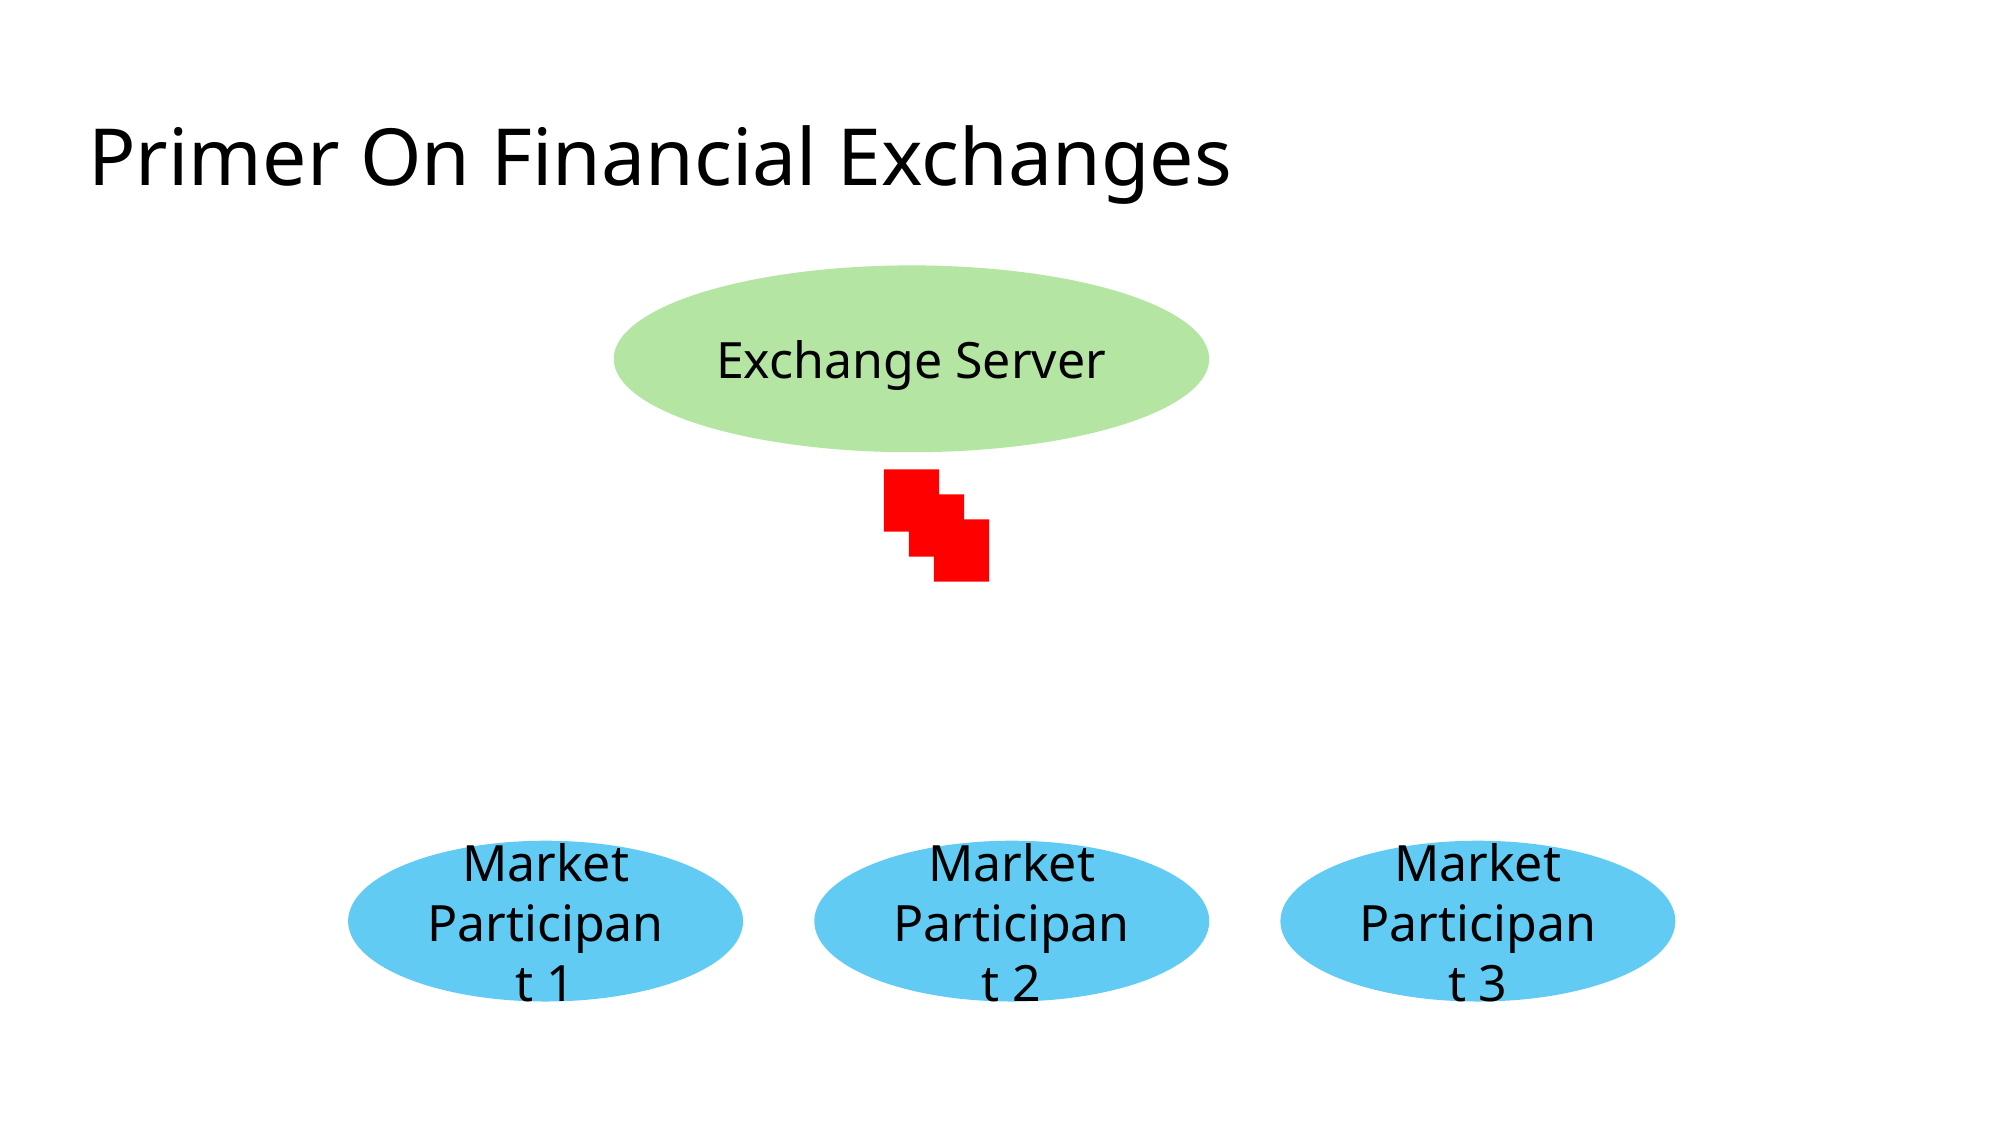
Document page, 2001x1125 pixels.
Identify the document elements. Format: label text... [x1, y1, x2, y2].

text_box Market Participant 3 [1278, 839, 1677, 1004]
text_box Market Participant 2 [812, 839, 1211, 1004]
text_box Exchange Server [612, 263, 1211, 454]
text_box [882, 468, 941, 533]
text_box Market Participant 1 [346, 839, 745, 1004]
text_box [907, 493, 966, 558]
title Primer On Financial Exchanges [68, 97, 1932, 223]
text_box [932, 518, 991, 583]
